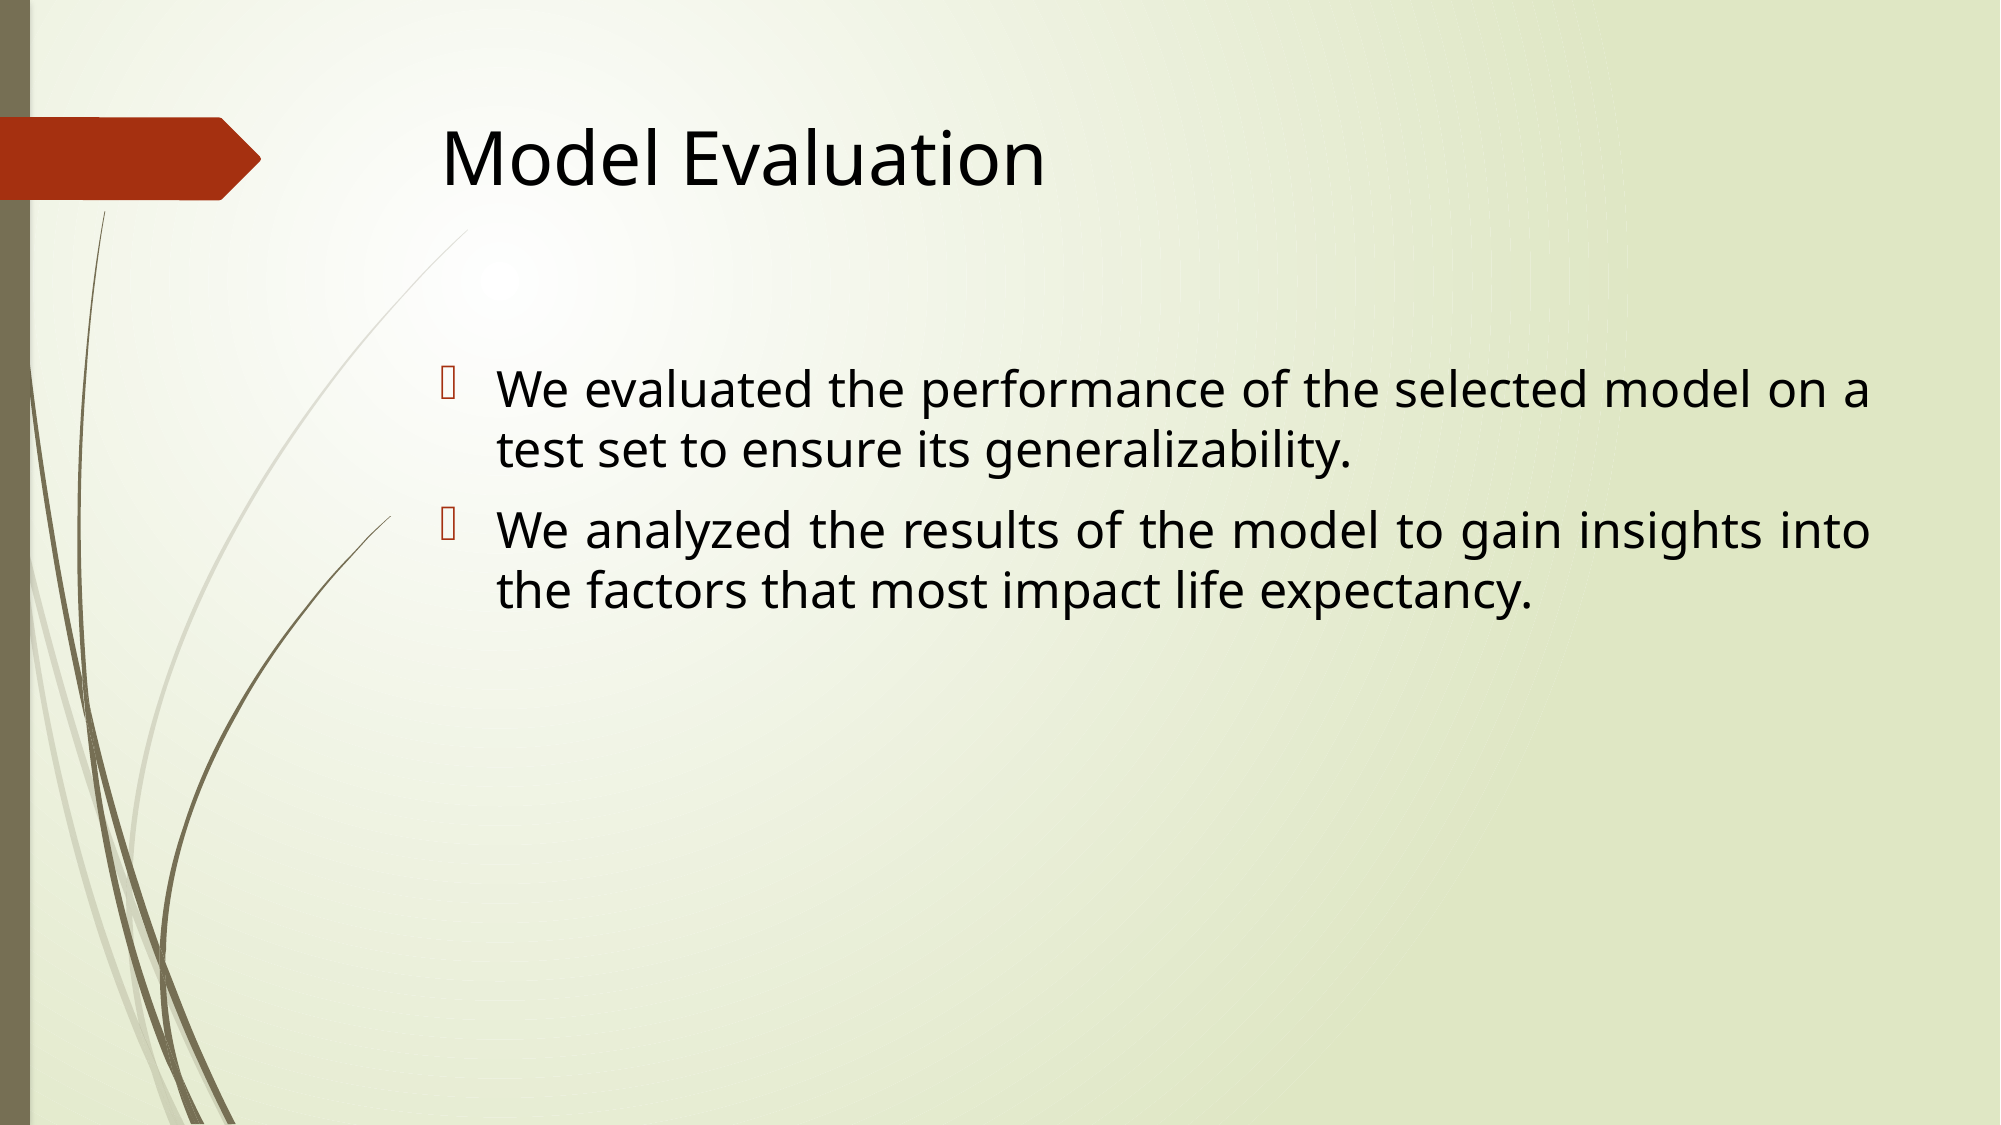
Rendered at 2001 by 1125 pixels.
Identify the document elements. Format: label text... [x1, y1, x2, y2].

list We evaluated the performance of the selected model on a test set to ensure its generalizability. We analyzed the results of the model to gain insights into the factors that most impact life expectancy. [424, 350, 1888, 970]
title Model Evaluation [425, 102, 1888, 313]
